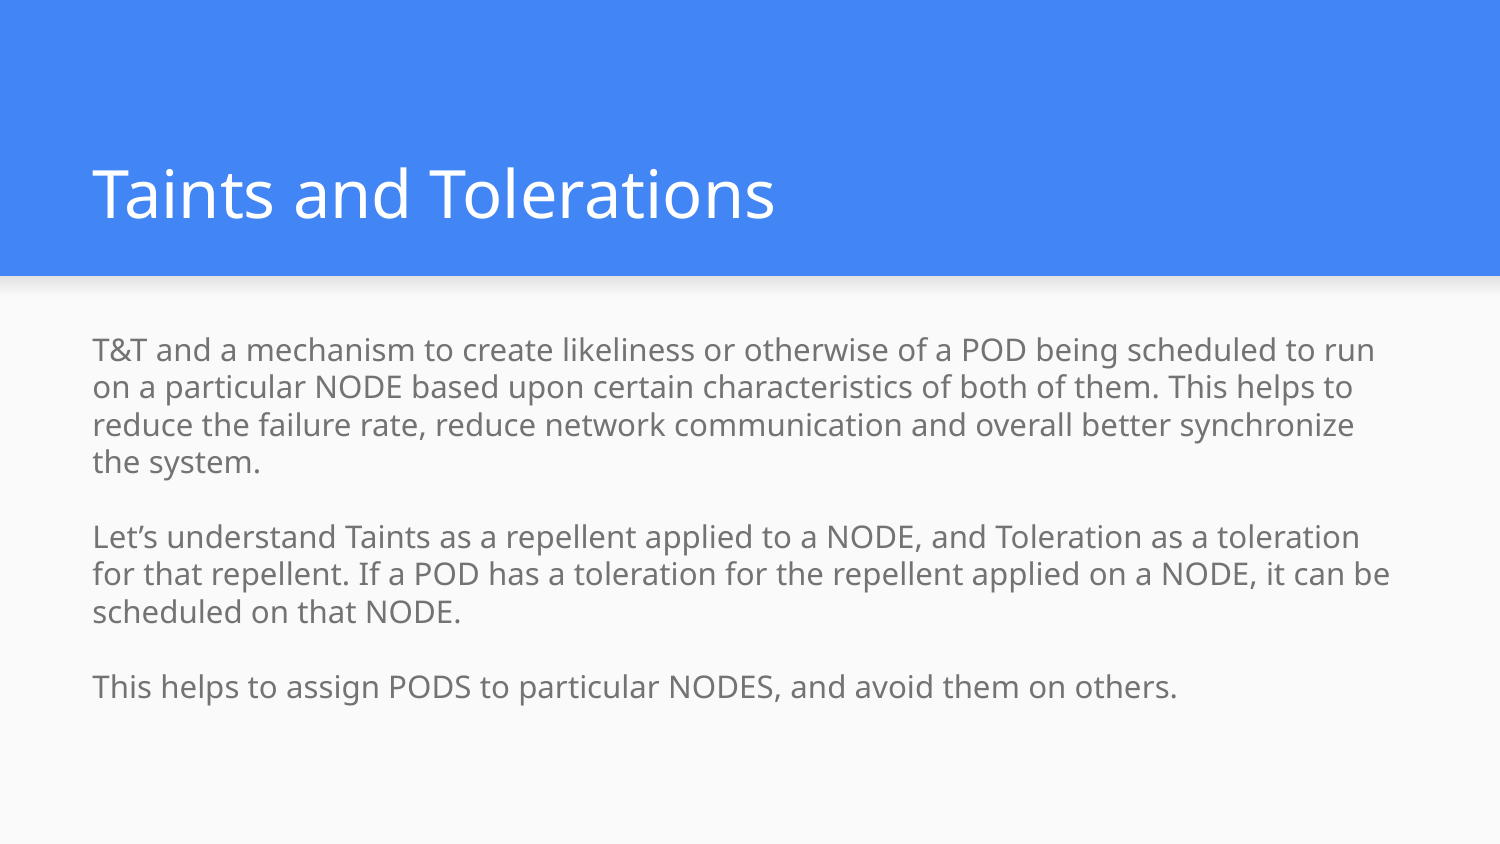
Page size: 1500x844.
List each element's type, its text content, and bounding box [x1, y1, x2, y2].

title Taints and Tolerations [77, 121, 1427, 248]
list T&T and a mechanism to create likeliness or otherwise of a POD being scheduled to run on a particular NODE based upon certain characteristics of both of them. This helps to reduce the failure rate, reduce network communication and overall better synchronize the system. Let’s understand Taints as a repellent applied to a NODE, and Toleration as a toleration for that repellent. If a POD has a toleration for the repellent applied on a NODE, it can be scheduled on that NODE. This helps to assign PODS to particular NODES, and avoid them on others. [77, 314, 1427, 760]
